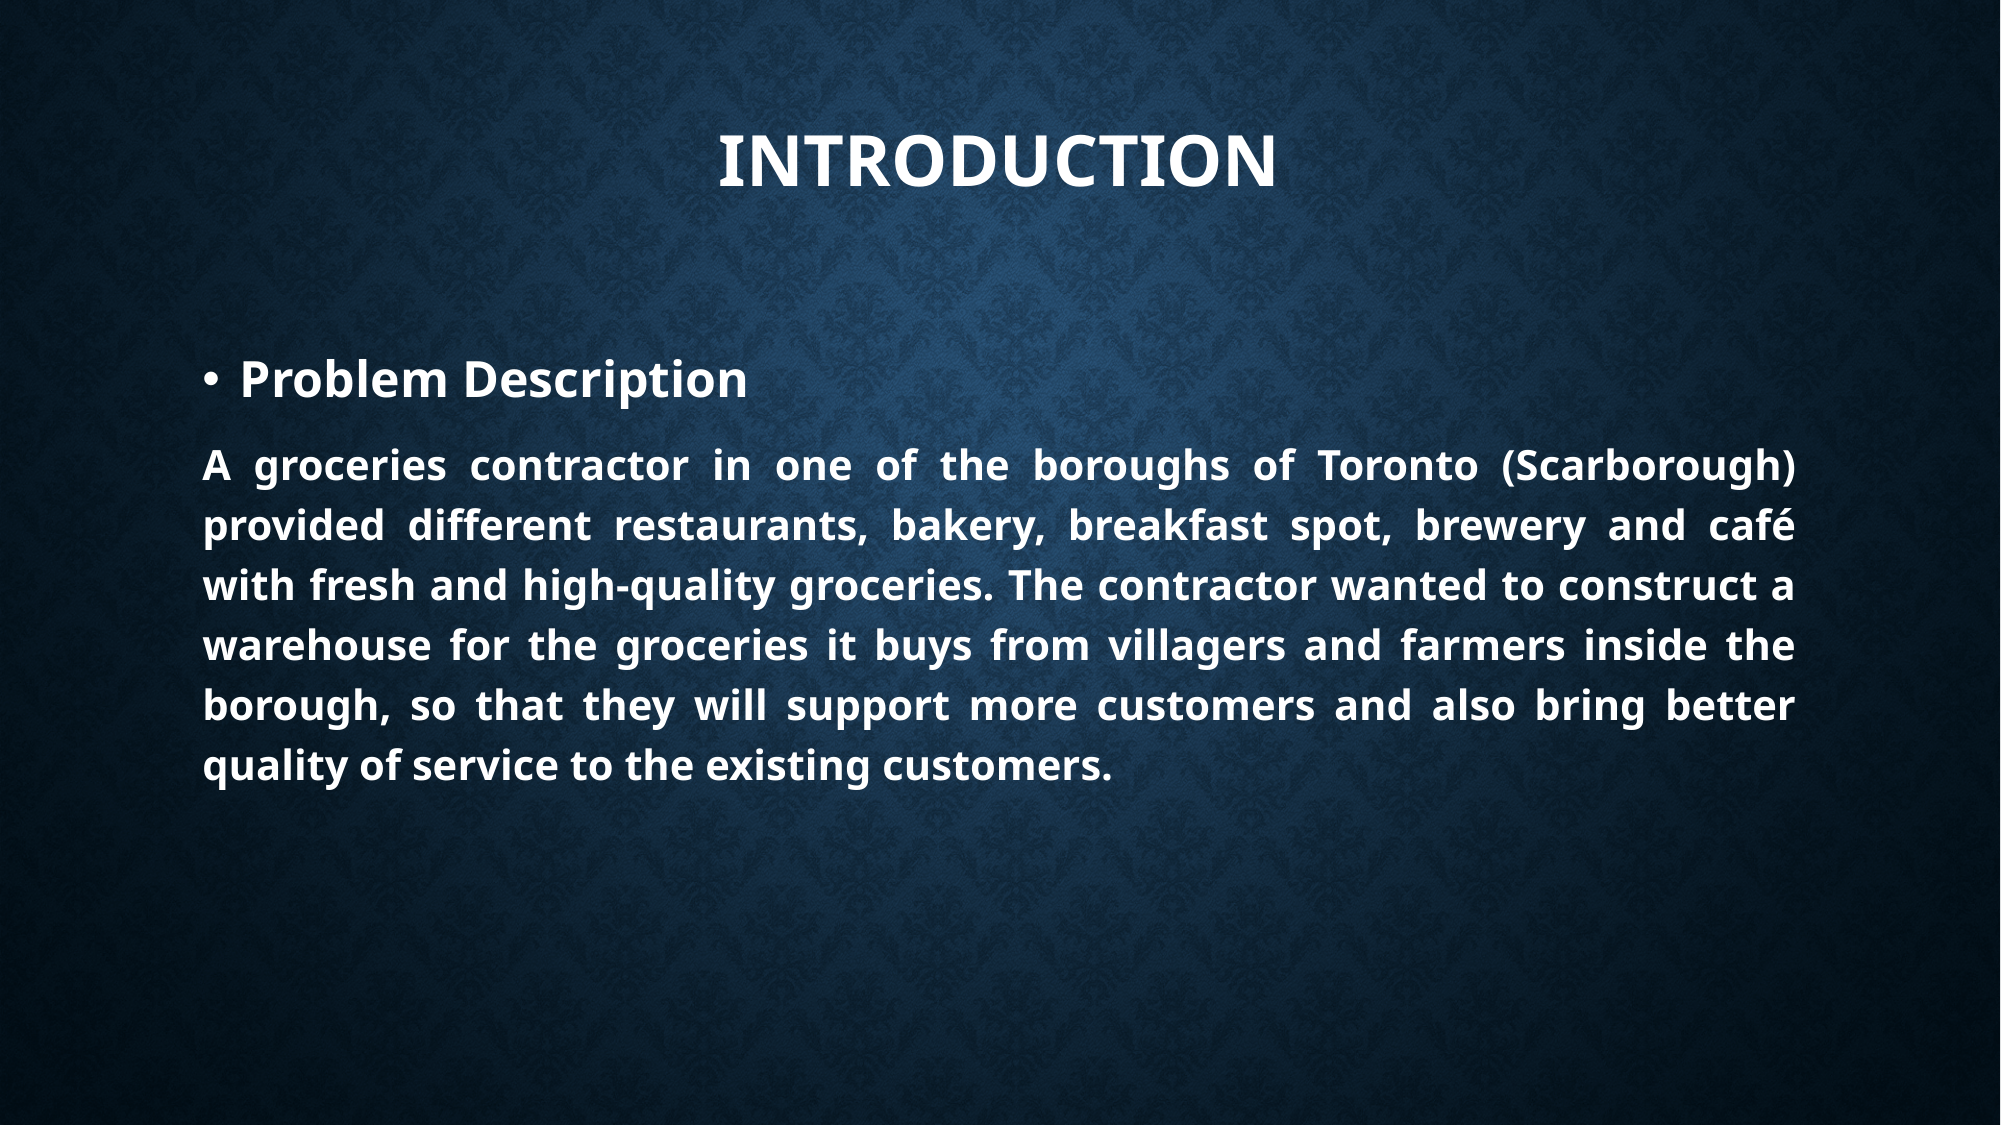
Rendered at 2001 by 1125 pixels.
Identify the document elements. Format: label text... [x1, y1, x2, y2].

list Problem Description A groceries contractor in one of the boroughs of Toronto (Scarborough) provided different restaurants, bakery, breakfast spot, brewery and café with fresh and high-quality groceries. The contractor wanted to construct a warehouse for the groceries it buys from villagers and farmers inside the borough, so that they will support more customers and also bring better quality of service to the existing customers. [187, 328, 1813, 1053]
title Introduction [187, 101, 1813, 227]
